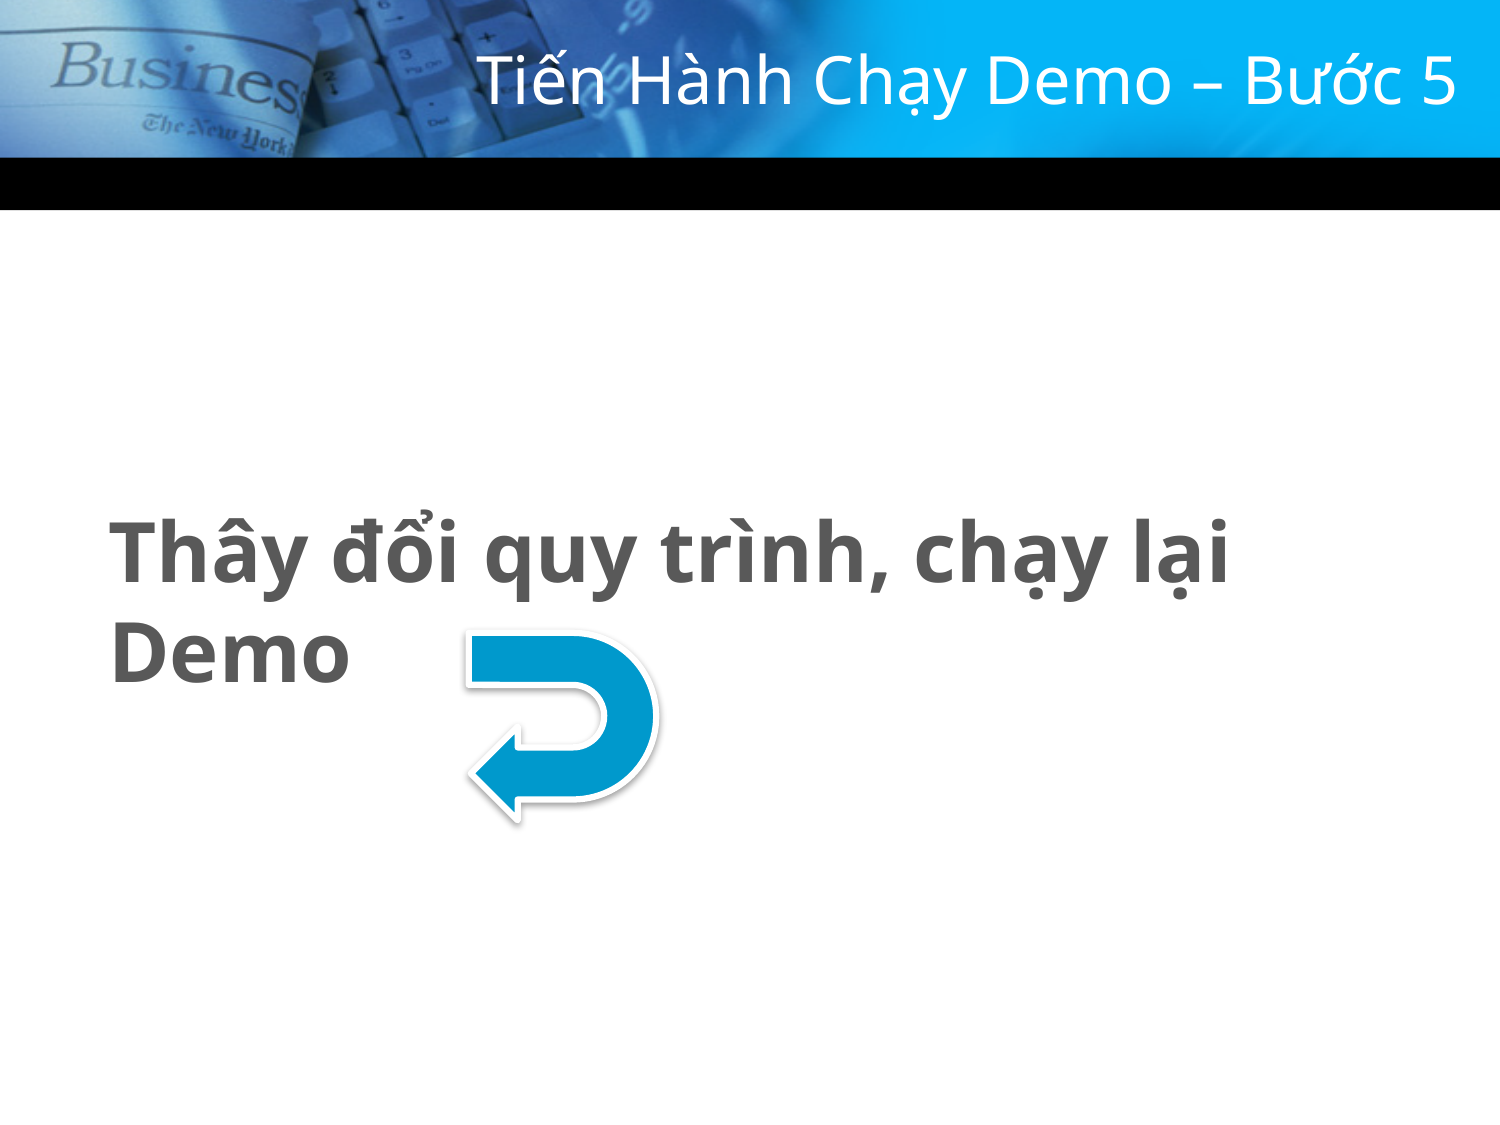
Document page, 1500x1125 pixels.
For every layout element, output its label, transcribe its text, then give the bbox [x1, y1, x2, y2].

text_box [465, 629, 660, 824]
text_box Thây đổi quy trình, chạy lại Demo [93, 492, 1407, 707]
title Tiến Hành Chạy Demo – Bước 5 [37, 24, 1475, 130]
picture [0, 0, 830, 157]
